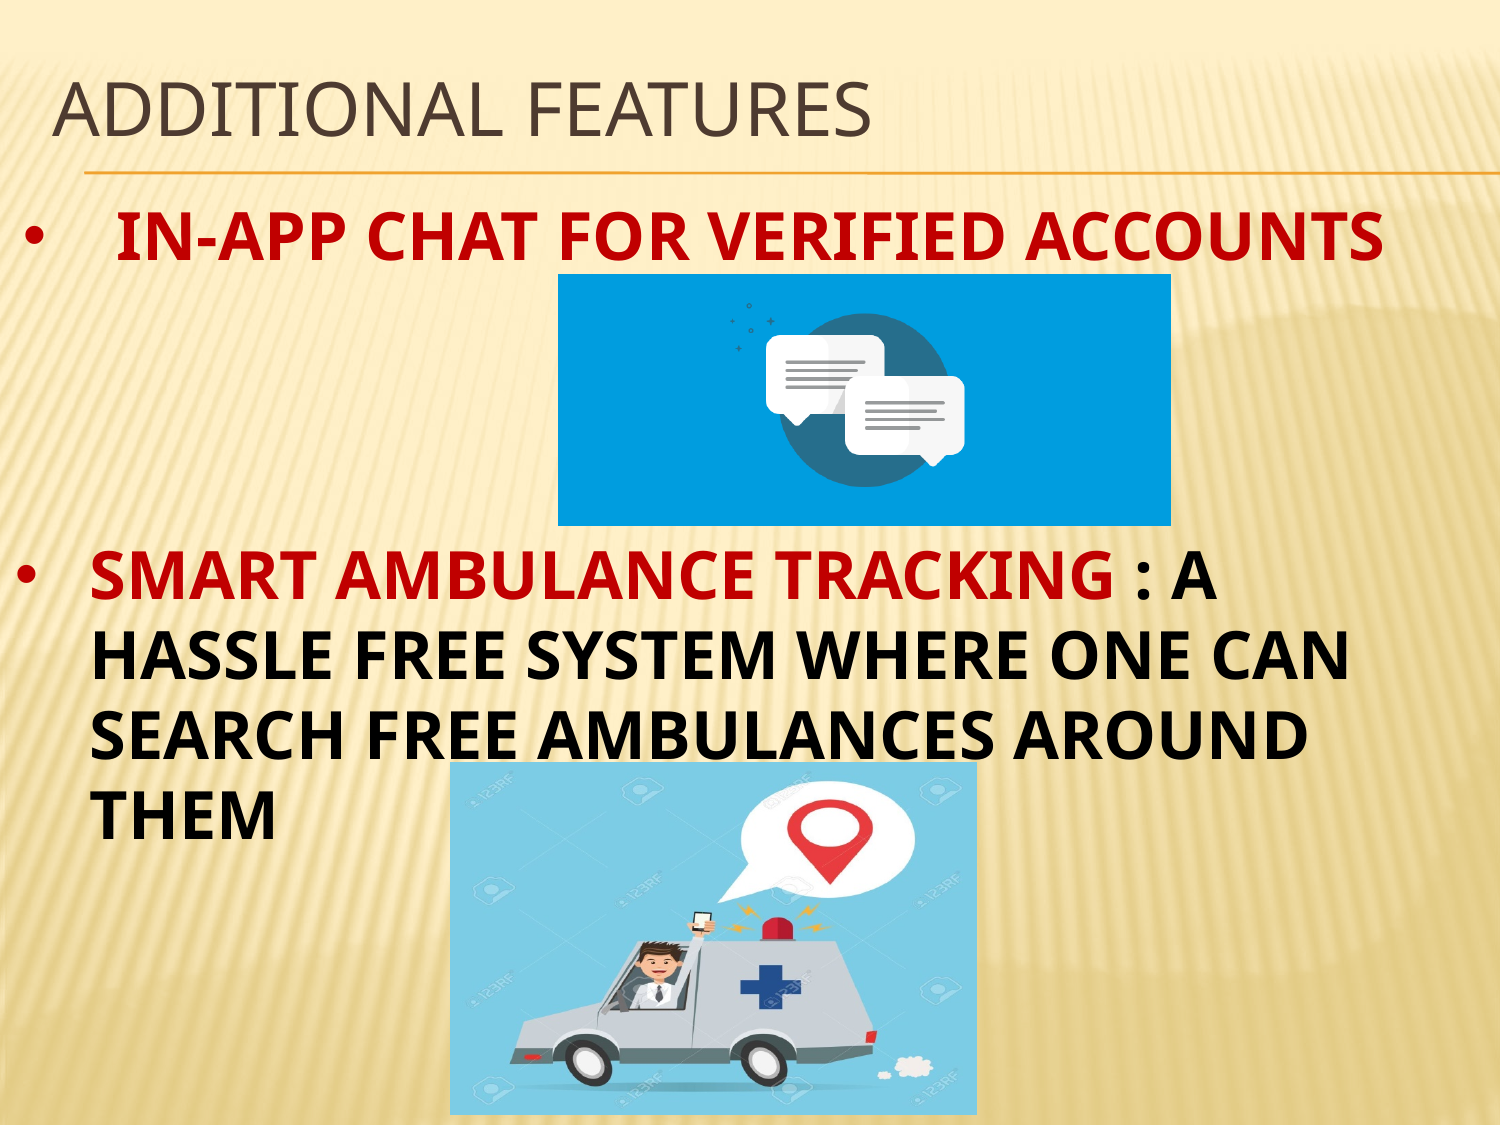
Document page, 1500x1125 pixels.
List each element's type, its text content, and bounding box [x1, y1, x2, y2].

text_box SMART AMBULANCE TRACKING : A HASSLE FREE SYSTEM WHERE ONE CAN SEARCH FREE AMBULANCES AROUND THEM [0, 525, 1450, 861]
picture [767, 314, 964, 486]
text_box IN-APP CHAT FOR VERIFIED ACCOUNTS [8, 186, 1500, 327]
title ADDITIONAL FEATURES [37, 37, 1463, 175]
picture [449, 762, 978, 1115]
